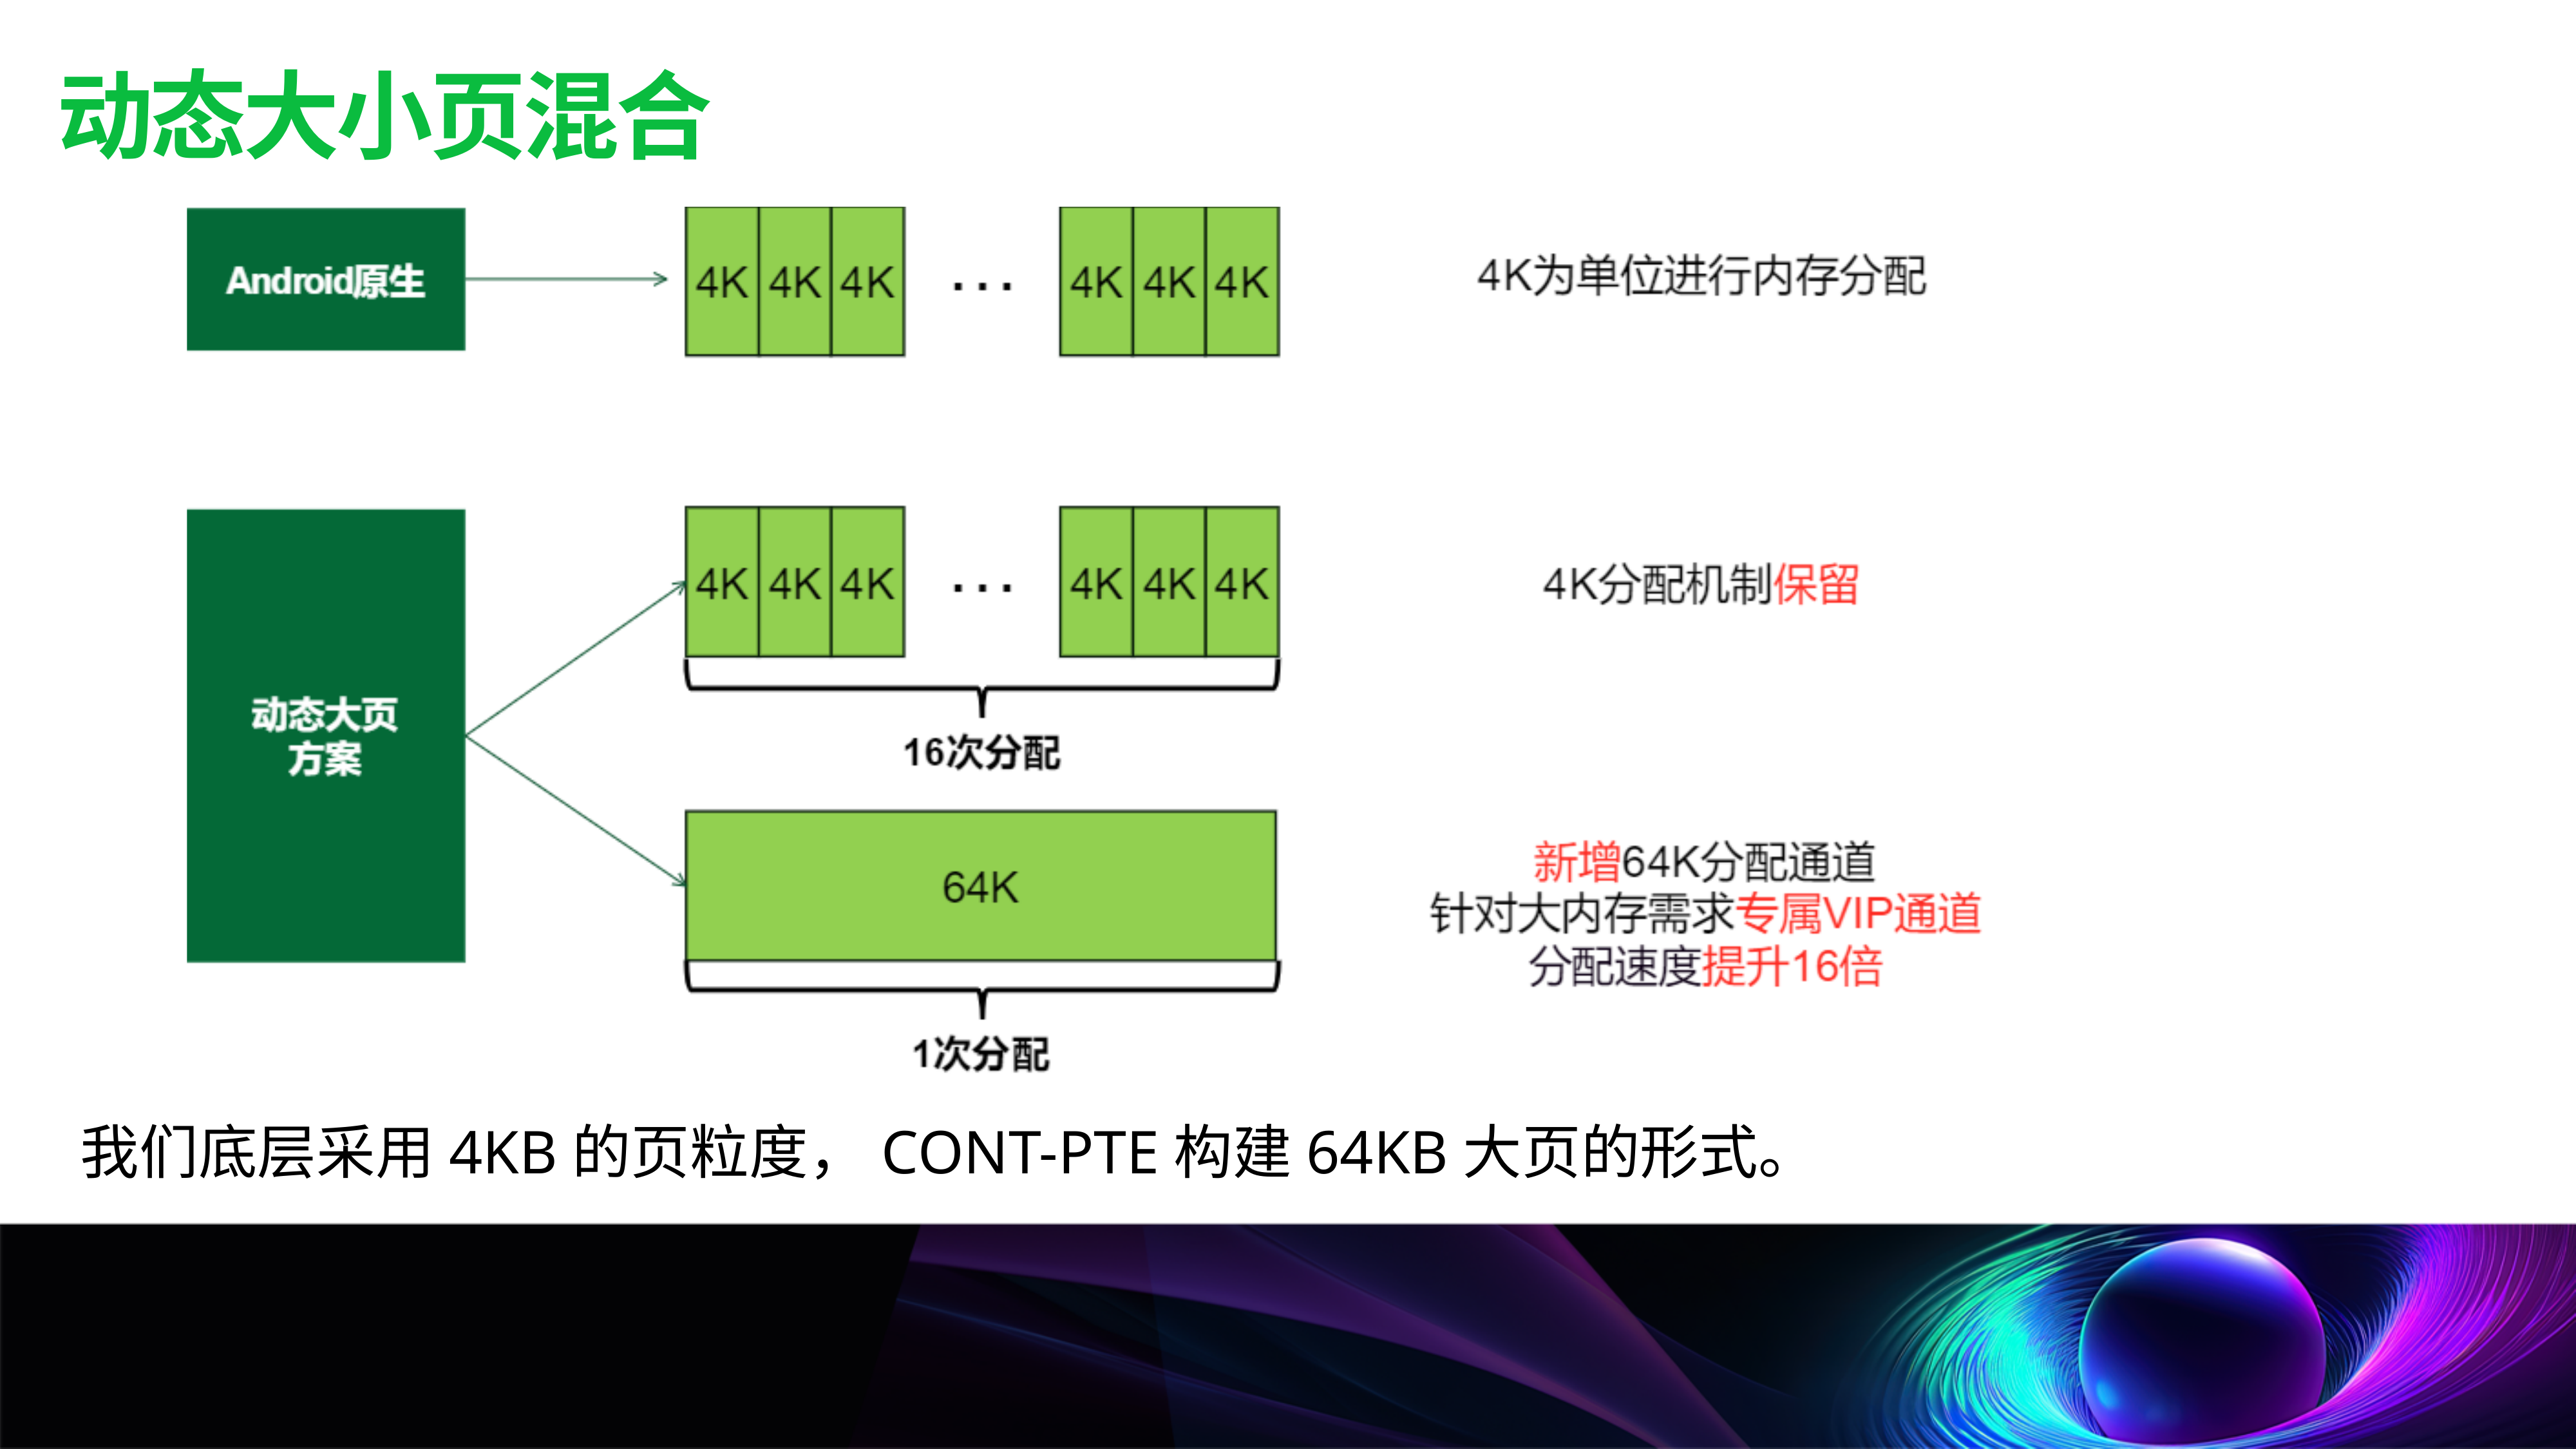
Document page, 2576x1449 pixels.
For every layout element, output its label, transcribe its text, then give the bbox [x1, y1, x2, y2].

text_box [187, 207, 2027, 1087]
text_box 我们底层采用4KB的页粒度，CONT-PTE构建64KB大页的形式。 [71, 1103, 2051, 1191]
picture [0, 0, 2576, 1449]
text_box 动态大小页混合 [47, 39, 960, 176]
